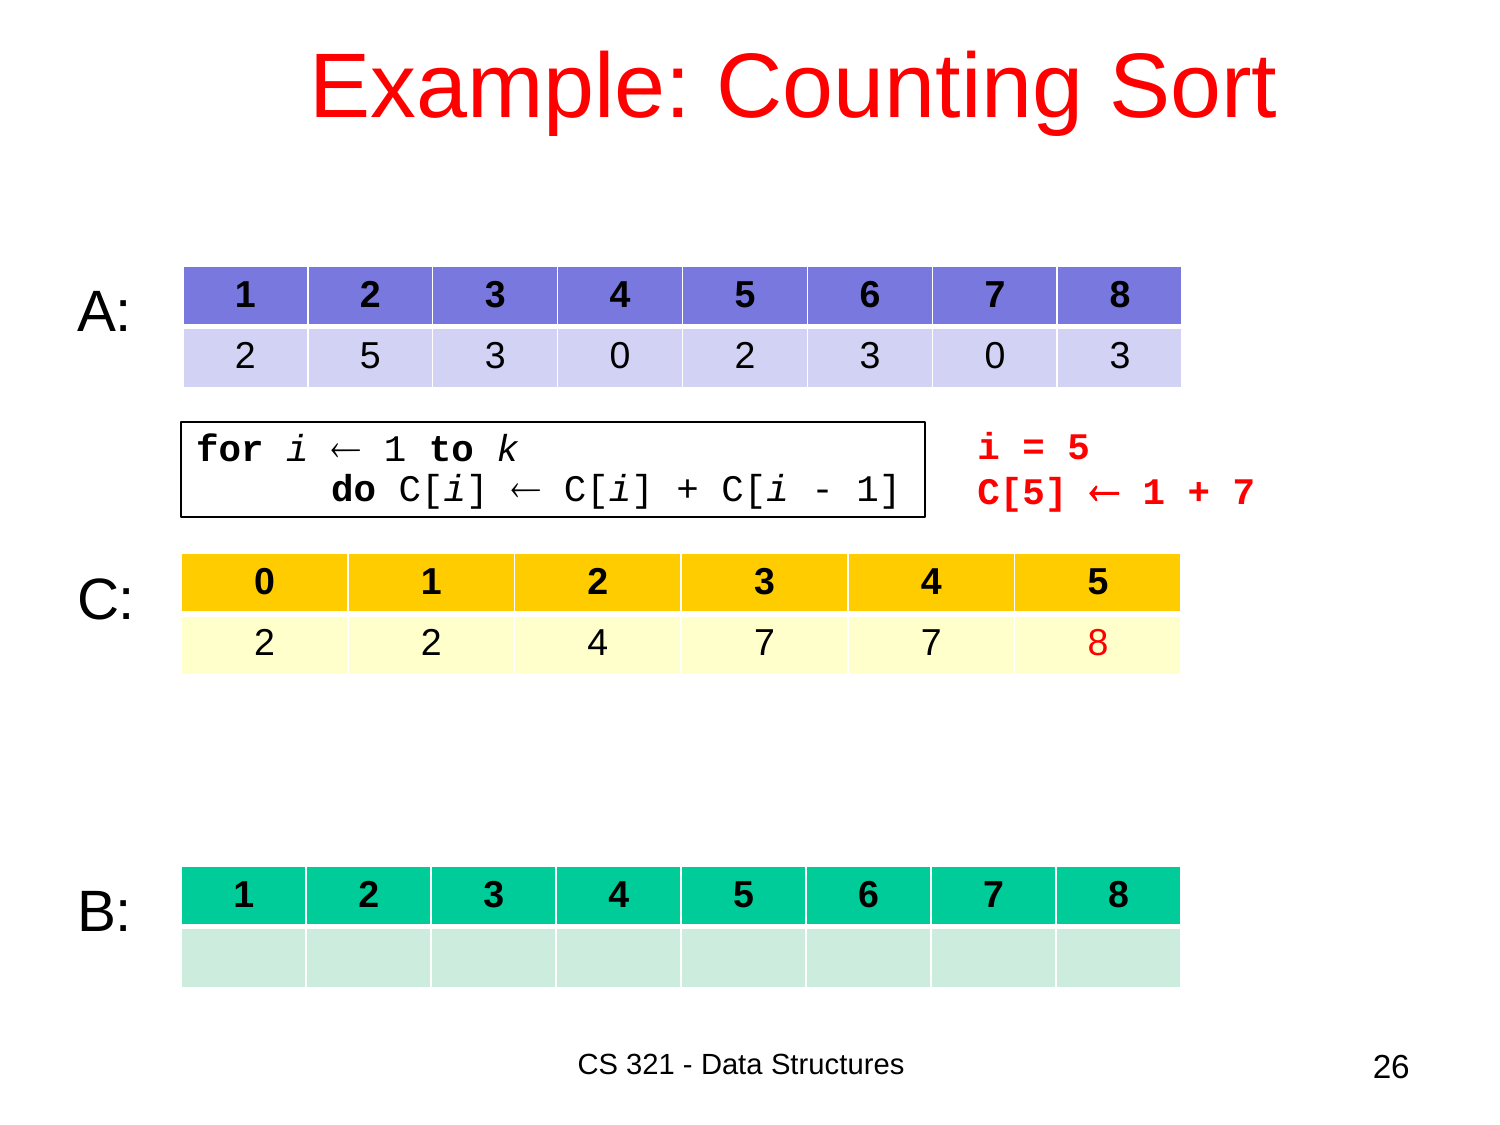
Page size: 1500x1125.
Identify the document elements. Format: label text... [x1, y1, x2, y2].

table_header 8 [1058, 267, 1181, 324]
table_cell [807, 929, 930, 987]
title Example: Counting Sort [174, 0, 1413, 175]
table_cell 3 [808, 329, 932, 387]
text_box for i  1 to k do C[i]  C[i] + C[i - 1] [181, 421, 925, 518]
table_cell 2 [182, 617, 347, 674]
table_cell [182, 929, 305, 987]
table_header 4 [557, 867, 680, 924]
table_cell [1057, 929, 1180, 987]
table_header 4 [849, 554, 1014, 611]
table_header 2 [309, 267, 432, 324]
table_cell [432, 929, 555, 987]
text_box B: [62, 865, 157, 951]
table_header 8 [1057, 867, 1180, 924]
table_header 1 [349, 554, 514, 611]
text_box C: [62, 553, 157, 639]
table_header 2 [515, 554, 680, 611]
table_header 6 [808, 267, 932, 324]
slide_number 26 [1112, 1037, 1426, 1113]
table_cell 3 [1058, 329, 1181, 387]
table_header 2 [307, 867, 430, 924]
text_box i = 5 C[5]  1 + 7 [962, 414, 1300, 520]
table_cell 0 [558, 329, 682, 387]
table_cell 4 [515, 617, 680, 674]
table_cell 2 [349, 617, 514, 674]
table_cell 8 [1015, 617, 1180, 674]
table_header 5 [1015, 554, 1180, 611]
table_cell 7 [682, 617, 847, 674]
table_header 4 [558, 267, 682, 324]
table_header 6 [807, 867, 930, 924]
table_cell 5 [309, 329, 432, 387]
table_cell 0 [933, 329, 1056, 387]
table_header 1 [182, 867, 305, 924]
table_cell 7 [849, 617, 1014, 674]
table_header 3 [682, 554, 847, 611]
table_cell 3 [433, 329, 557, 387]
table_cell 2 [184, 329, 307, 387]
table_header 5 [683, 267, 807, 324]
text_box A: [62, 265, 150, 351]
table_cell 2 [683, 329, 807, 387]
footer CS 321 - Data Structures [562, 1037, 1063, 1113]
table_header 0 [182, 554, 347, 611]
table_cell [682, 929, 805, 987]
table_header 7 [933, 267, 1056, 324]
table_cell [932, 929, 1055, 987]
table_header 3 [432, 867, 555, 924]
table_header 5 [682, 867, 805, 924]
table_cell [557, 929, 680, 987]
table_cell [307, 929, 430, 987]
table_header 7 [932, 867, 1055, 924]
table_header 3 [433, 267, 557, 324]
table_header 1 [184, 267, 307, 324]
